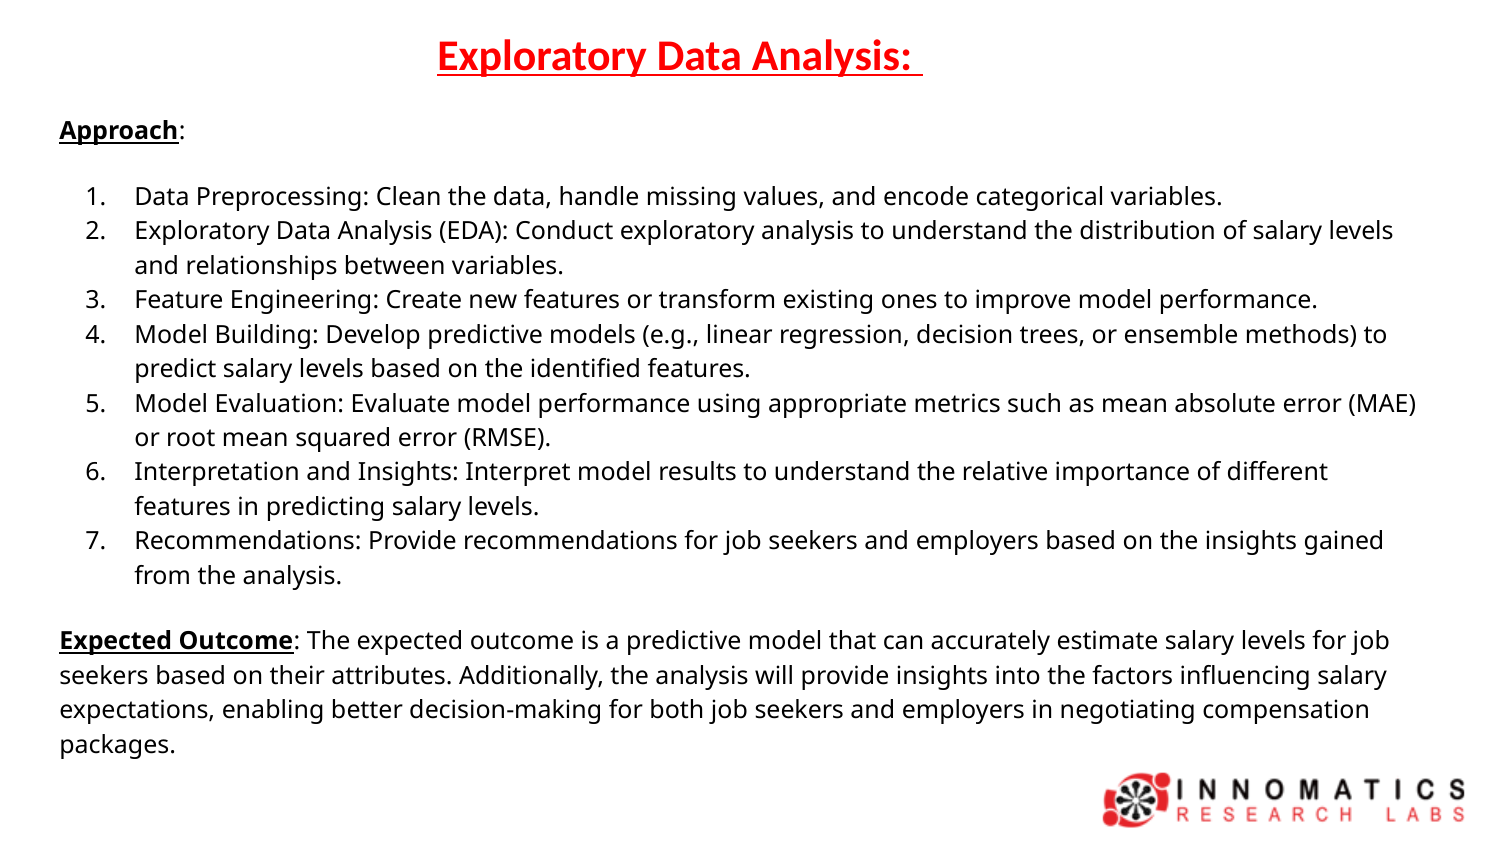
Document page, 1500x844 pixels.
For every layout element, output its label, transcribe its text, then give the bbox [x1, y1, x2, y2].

picture [1084, 760, 1482, 844]
text_box Approach: Data Preprocessing: Clean the data, handle missing values, and encode categorical variables. Exploratory Data Analysis (EDA): Conduct exploratory analysis to understand the distribution of salary levels and relationships between variables. Feature Engineering: Create new features or transform existing ones to improve model performance. Model Building: Develop predictive models (e.g., linear regression, decision trees, or ensemble methods) to predict salary levels based on the identified features. Model Evaluation: Evaluate model performance using appropriate metrics such as mean absolute error (MAE) or root mean squared error (RMSE). Interpretation and Insights: Interpret model results to understand the relative importance of different features in predicting salary levels. Recommendations: Provide recommendations for job seekers and employers based on the insights gained from the analysis. Expected Outcome: The expected outcome is a predictive model that can accurately estimate salary levels for job seekers based on their attributes. Additionally, the analysis will provide insights into the factors influencing salary expectations, enabling better decision-making for both job seekers and employers in negotiating compensation packages. [44, 95, 1439, 789]
title Exploratory Data Analysis: [33, 0, 1327, 138]
